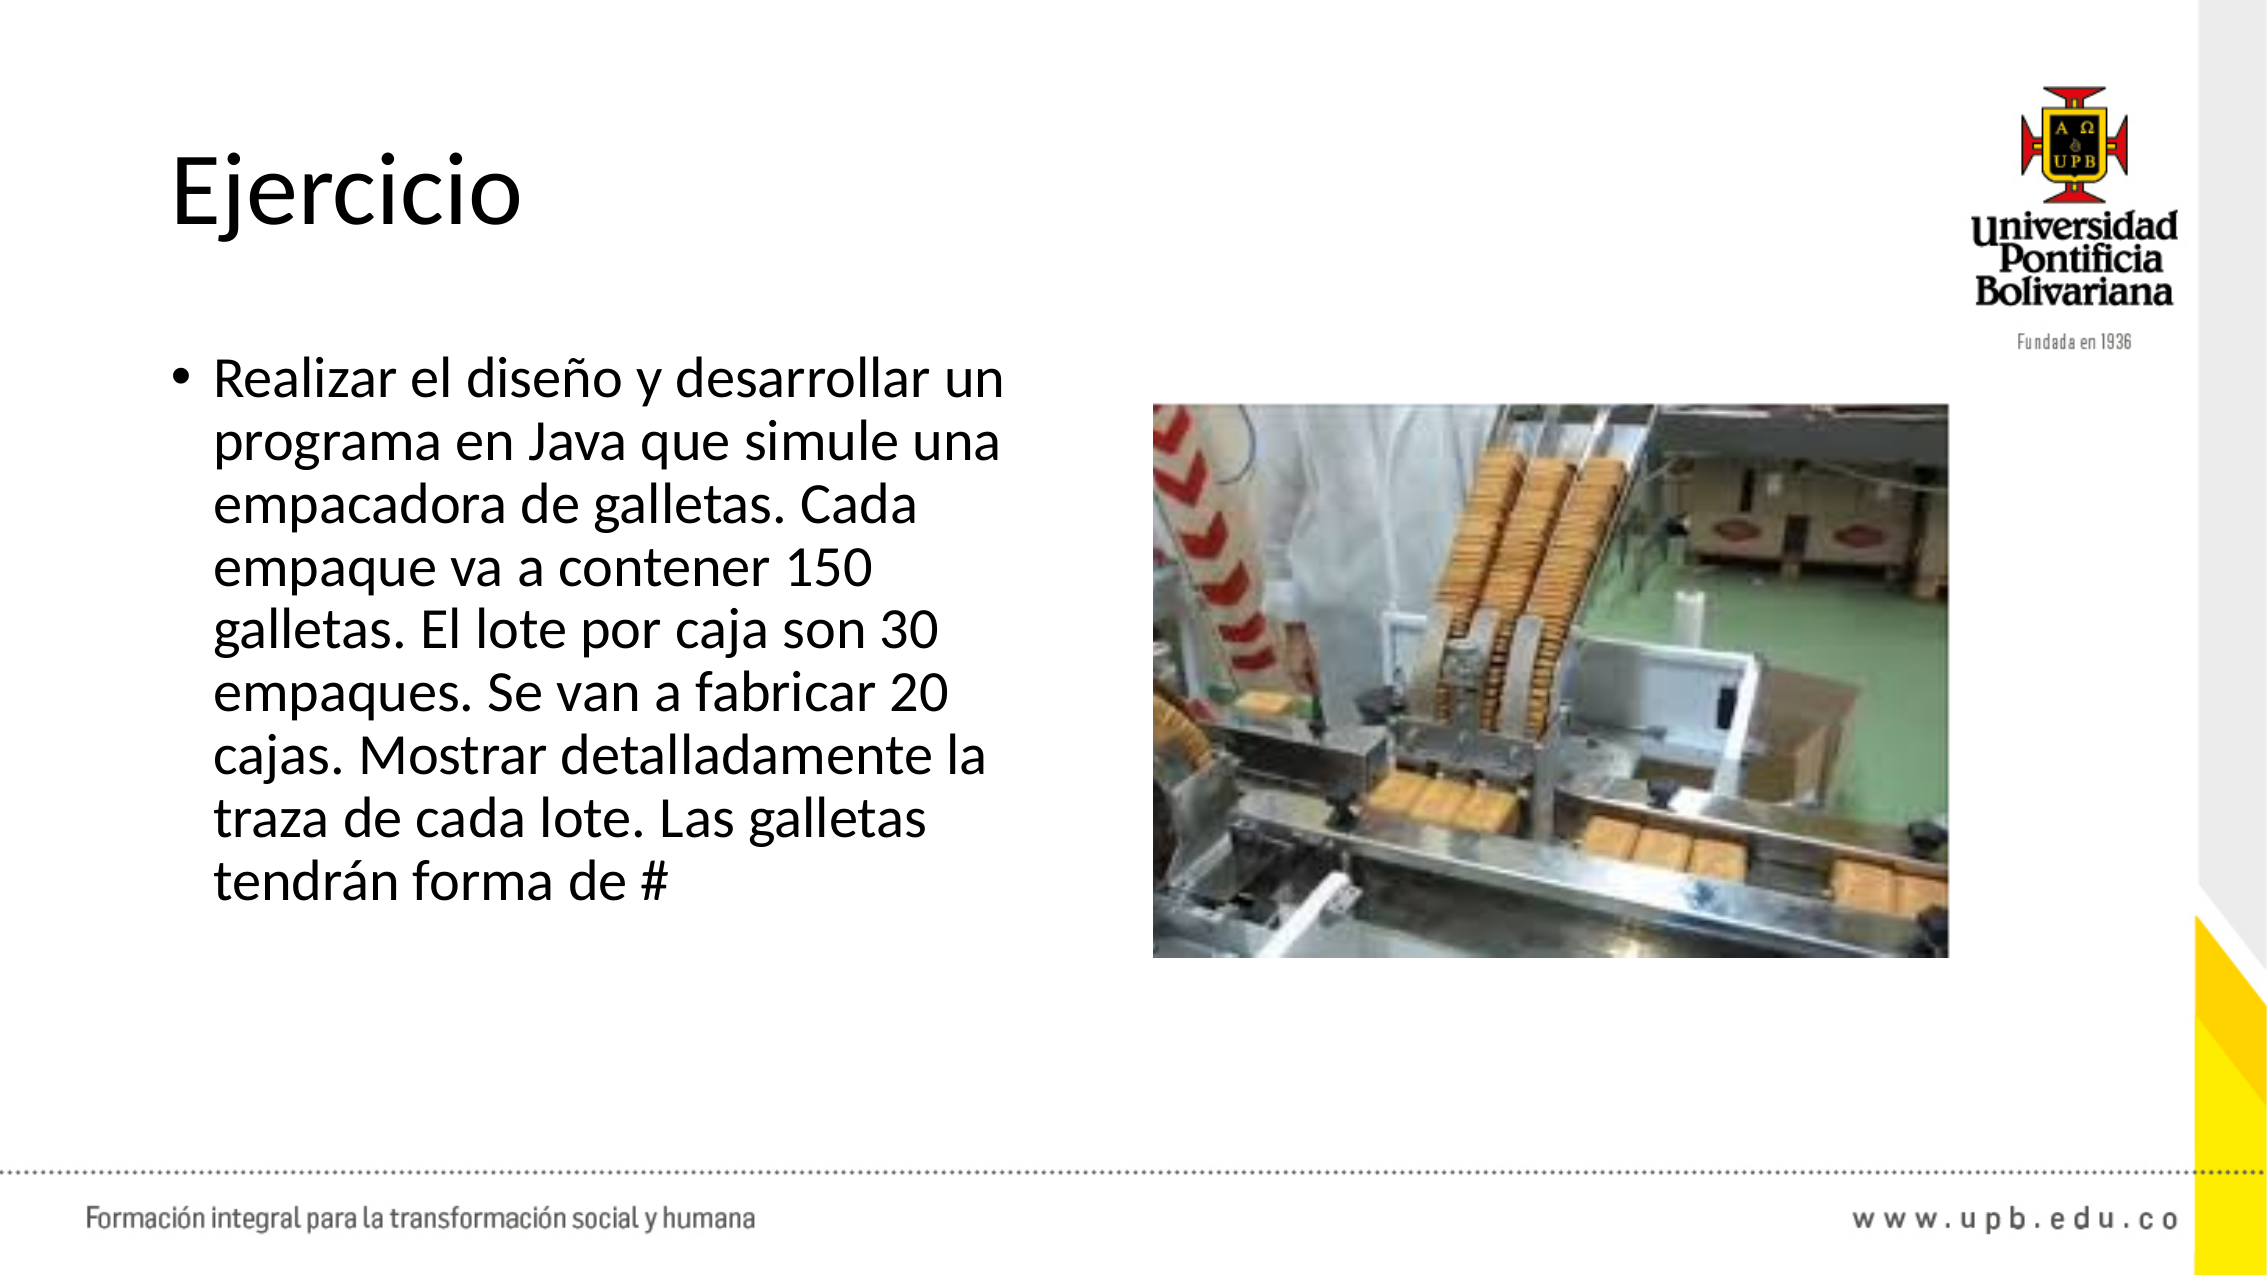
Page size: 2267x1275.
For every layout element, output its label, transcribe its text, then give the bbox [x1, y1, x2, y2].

title Ejercicio [155, 67, 1953, 315]
picture [0, 0, 2267, 1275]
list Realizar el diseño y desarrollar un programa en Java que simule una empacadora de galletas. Cada empaque va a contener 150 galletas. El lote por caja son 30 empaques. Se van a fabricar 20 cajas. Mostrar detalladamente la traza de cada lote. Las galletas tendrán forma de # [155, 339, 1032, 1149]
